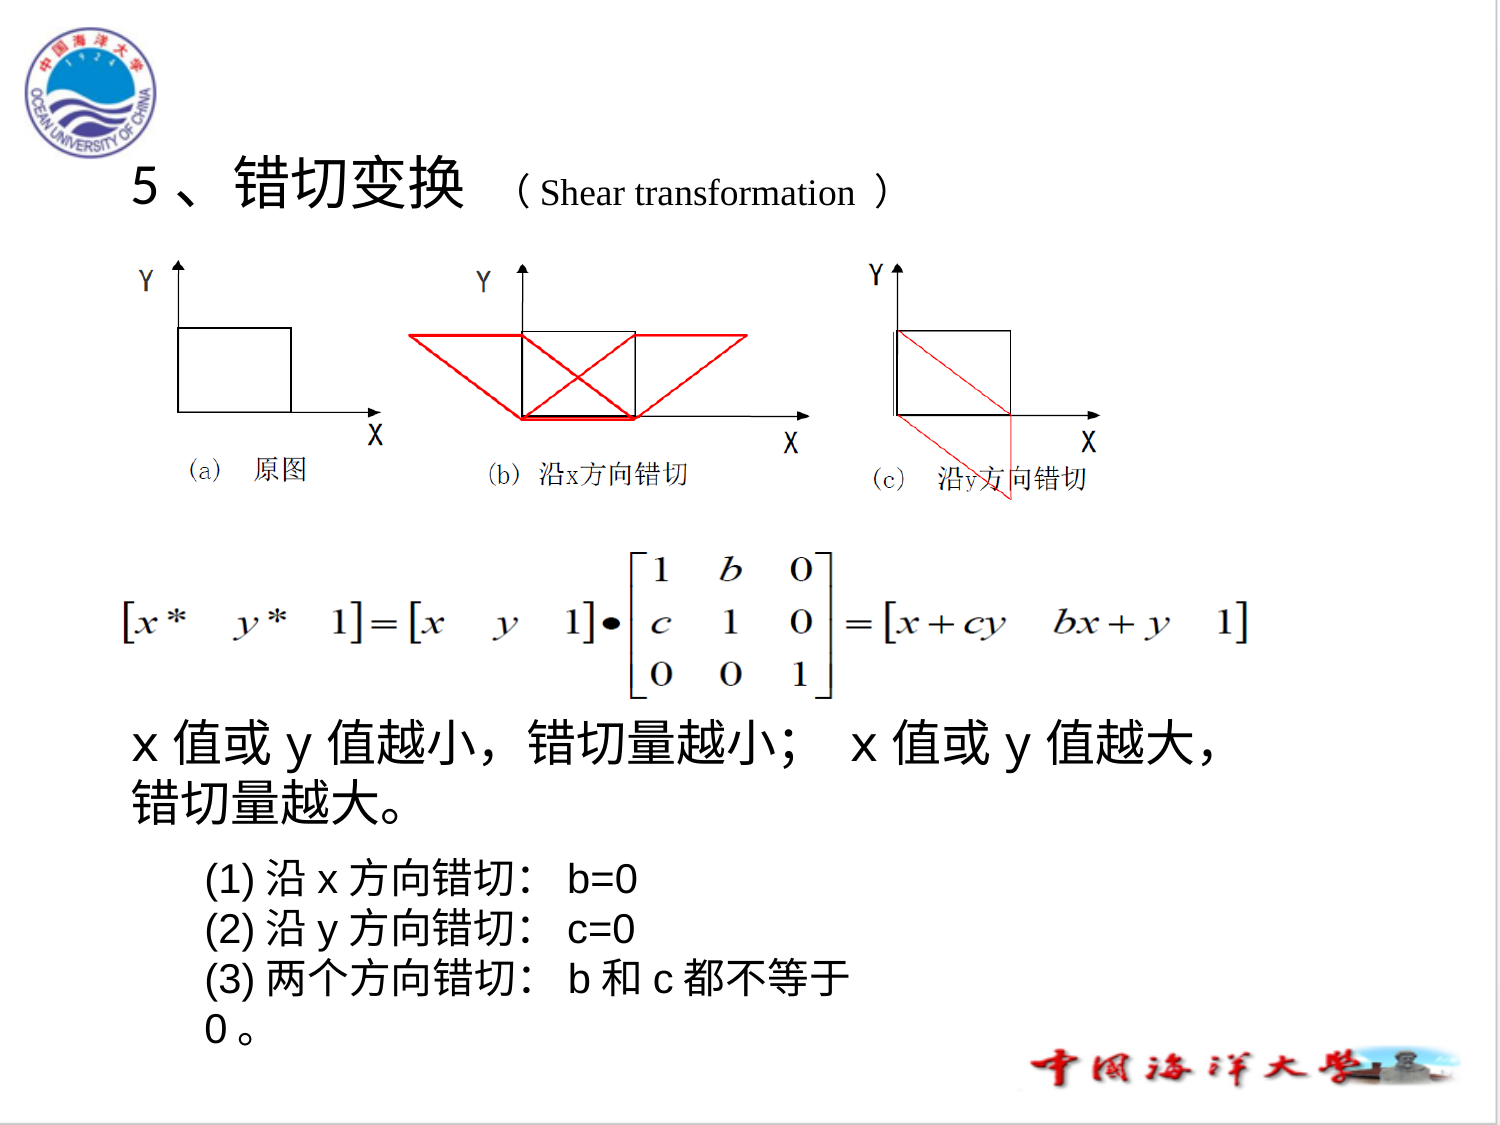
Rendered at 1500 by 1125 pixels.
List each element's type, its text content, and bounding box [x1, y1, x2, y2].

text_box x值或y值越小，错切量越小； x值或y值越大，错切量越大。 [115, 713, 1240, 839]
title 5、错切变换 [115, 89, 1365, 220]
text_box （Shear transformation ） [478, 160, 927, 221]
text_box (1)沿x方向错切：b=0 (2)沿y方向错切：c=0 (3)两个方向错切：b和c都不等于0。 [189, 844, 940, 1060]
picture [0, 0, 1500, 1125]
